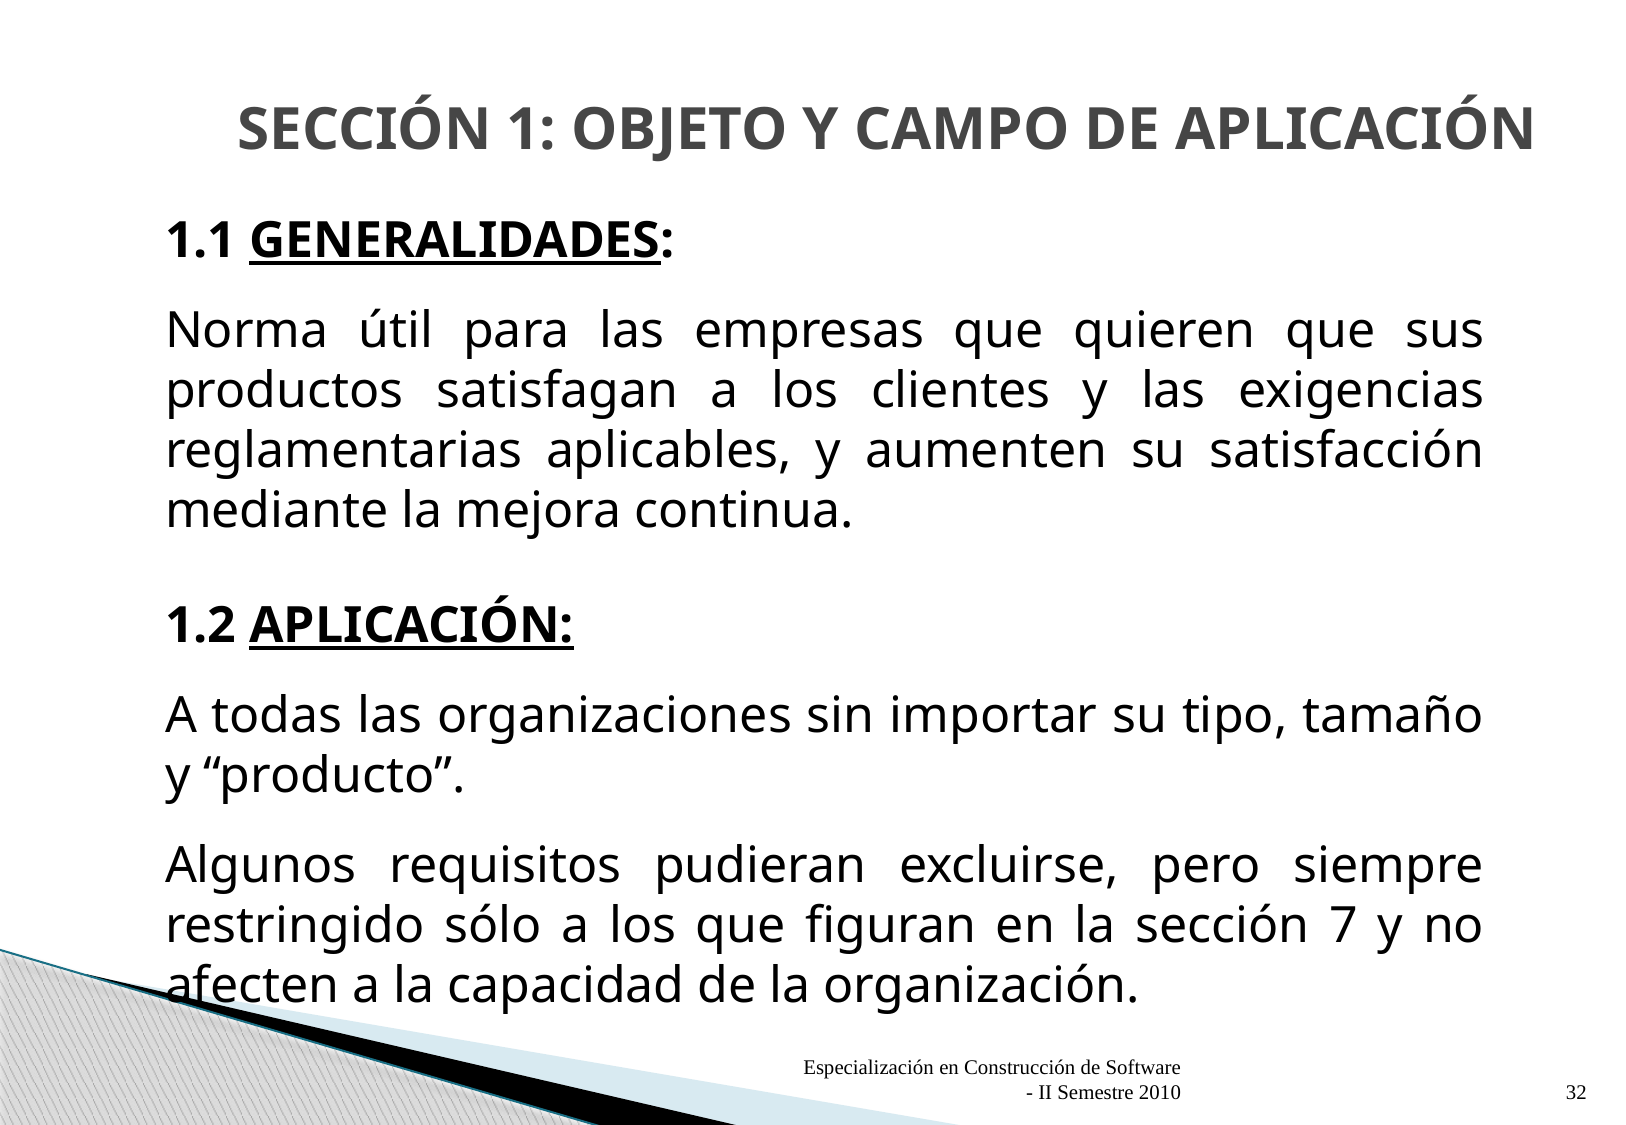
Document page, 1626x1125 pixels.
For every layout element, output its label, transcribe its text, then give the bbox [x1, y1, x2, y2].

list 1.1 GENERALIDADES: Norma útil para las empresas que quieren que sus productos satisfagan a los clientes y las exigencias reglamentarias aplicables, y aumenten su satisfacción mediante la mejora continua. 1.2 APLICACIÓN: A todas las organizaciones sin importar su tipo, tamaño y “producto”. Algunos requisitos pudieran excluirse, pero siempre restringido sólo a los que figuran en la sección 7 y no afecten a la capacidad de la organización. [149, 199, 1501, 1051]
title SECCIÓN 1: OBJETO Y CAMPO DE APLICACIÓN [150, 75, 1625, 179]
slide_number 32 [1536, 1051, 1602, 1112]
footer Especialización en Construcción de Software - II Semestre 2010 [778, 1051, 1197, 1112]
